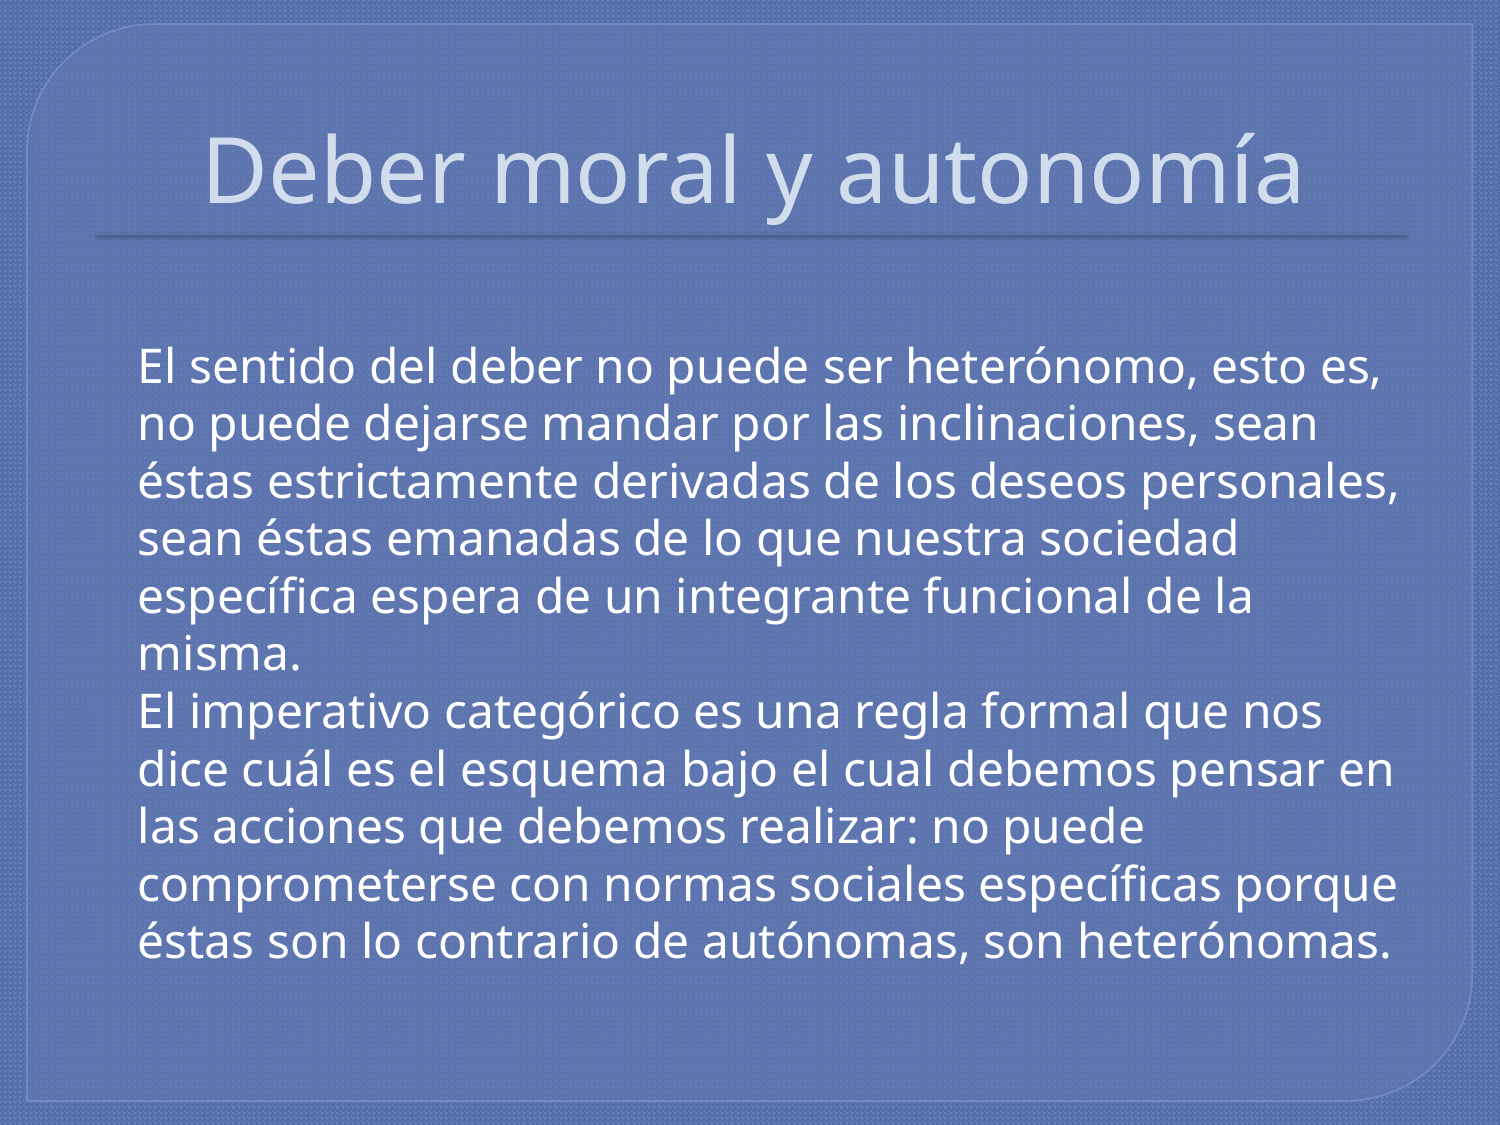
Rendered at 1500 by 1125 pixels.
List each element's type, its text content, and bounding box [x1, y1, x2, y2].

title Deber moral y autonomía [75, 41, 1425, 230]
list El sentido del deber no puede ser heterónomo, esto es, no puede dejarse mandar por las inclinaciones, sean éstas estrictamente derivadas de los deseos personales, sean éstas emanadas de lo que nuestra sociedad específica espera de un integrante funcional de la misma. El imperativo categórico es una regla formal que nos dice cuál es el esquema bajo el cual debemos pensar en las acciones que debemos realizar: no puede comprometerse con normas sociales específicas porque éstas son lo contrario de autónomas, son heterónomas. [75, 270, 1425, 1013]
